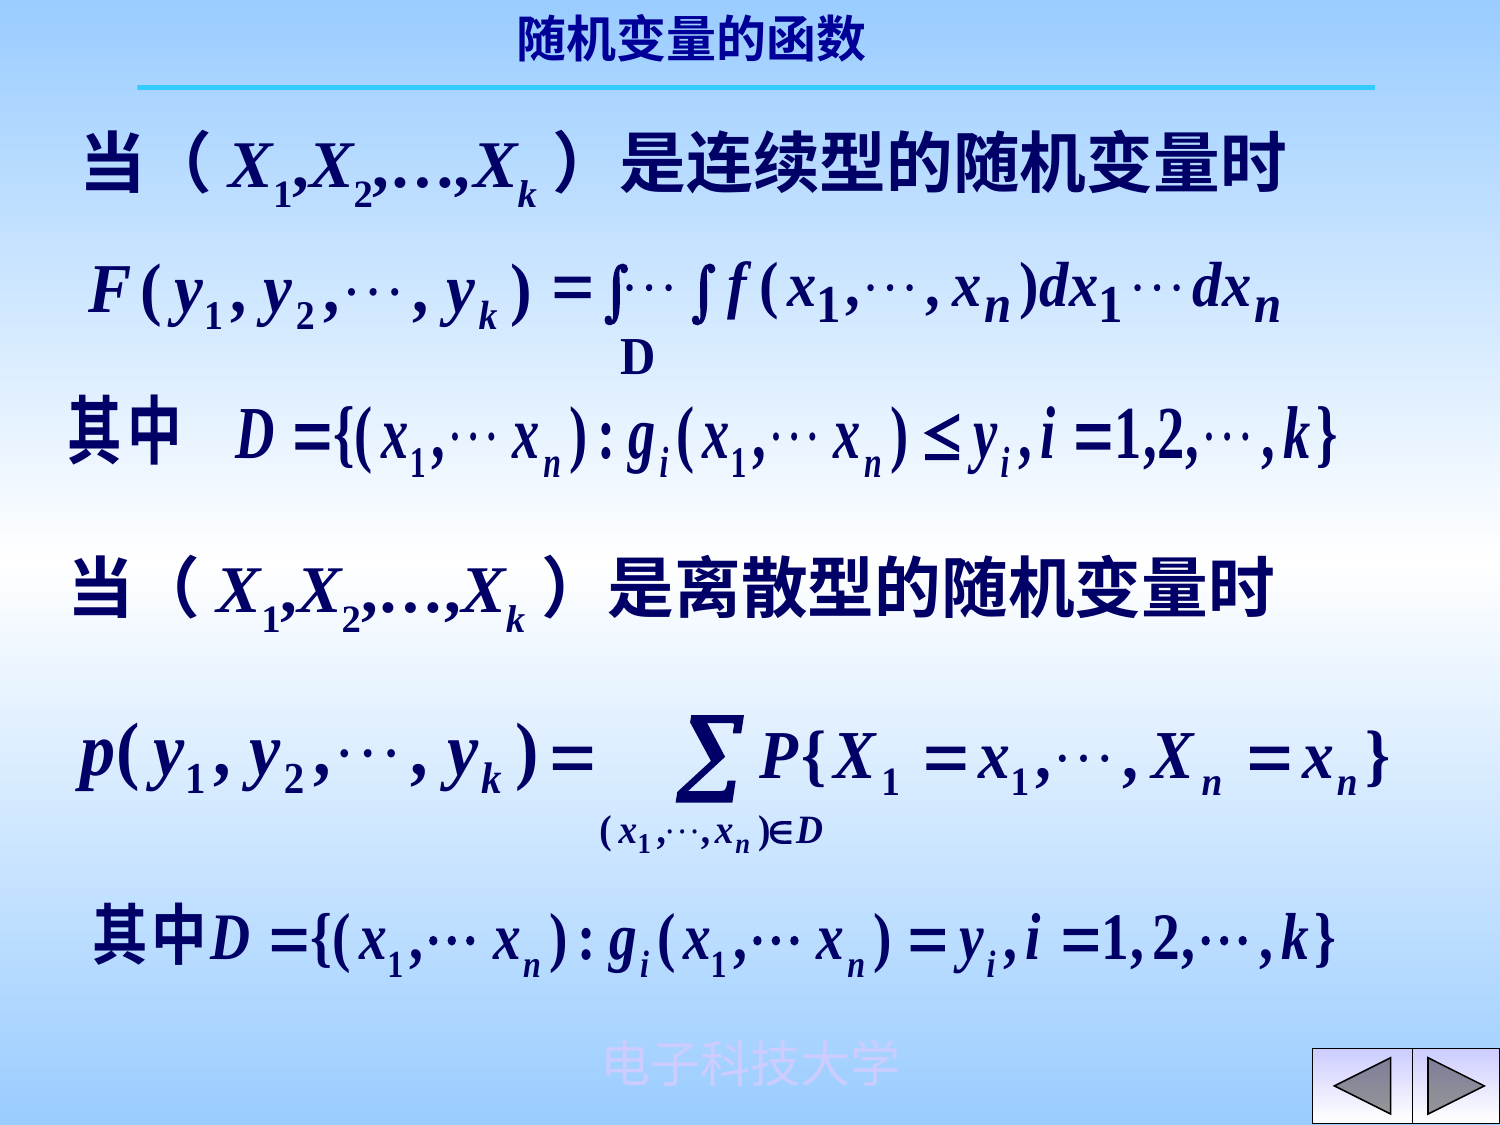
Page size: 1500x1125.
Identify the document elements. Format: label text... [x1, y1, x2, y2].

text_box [76, 242, 538, 344]
footer 电子科技大学 [512, 1025, 988, 1100]
text_box 当（X1,X2,…,Xk）是连续型的随机变量时 [64, 113, 1302, 223]
text_box 当（X1,X2,…,Xk）是离散型的随机变量时 [52, 538, 1290, 648]
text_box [59, 383, 1345, 492]
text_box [540, 242, 1294, 382]
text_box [85, 892, 1341, 989]
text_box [537, 703, 1394, 867]
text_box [58, 699, 548, 809]
